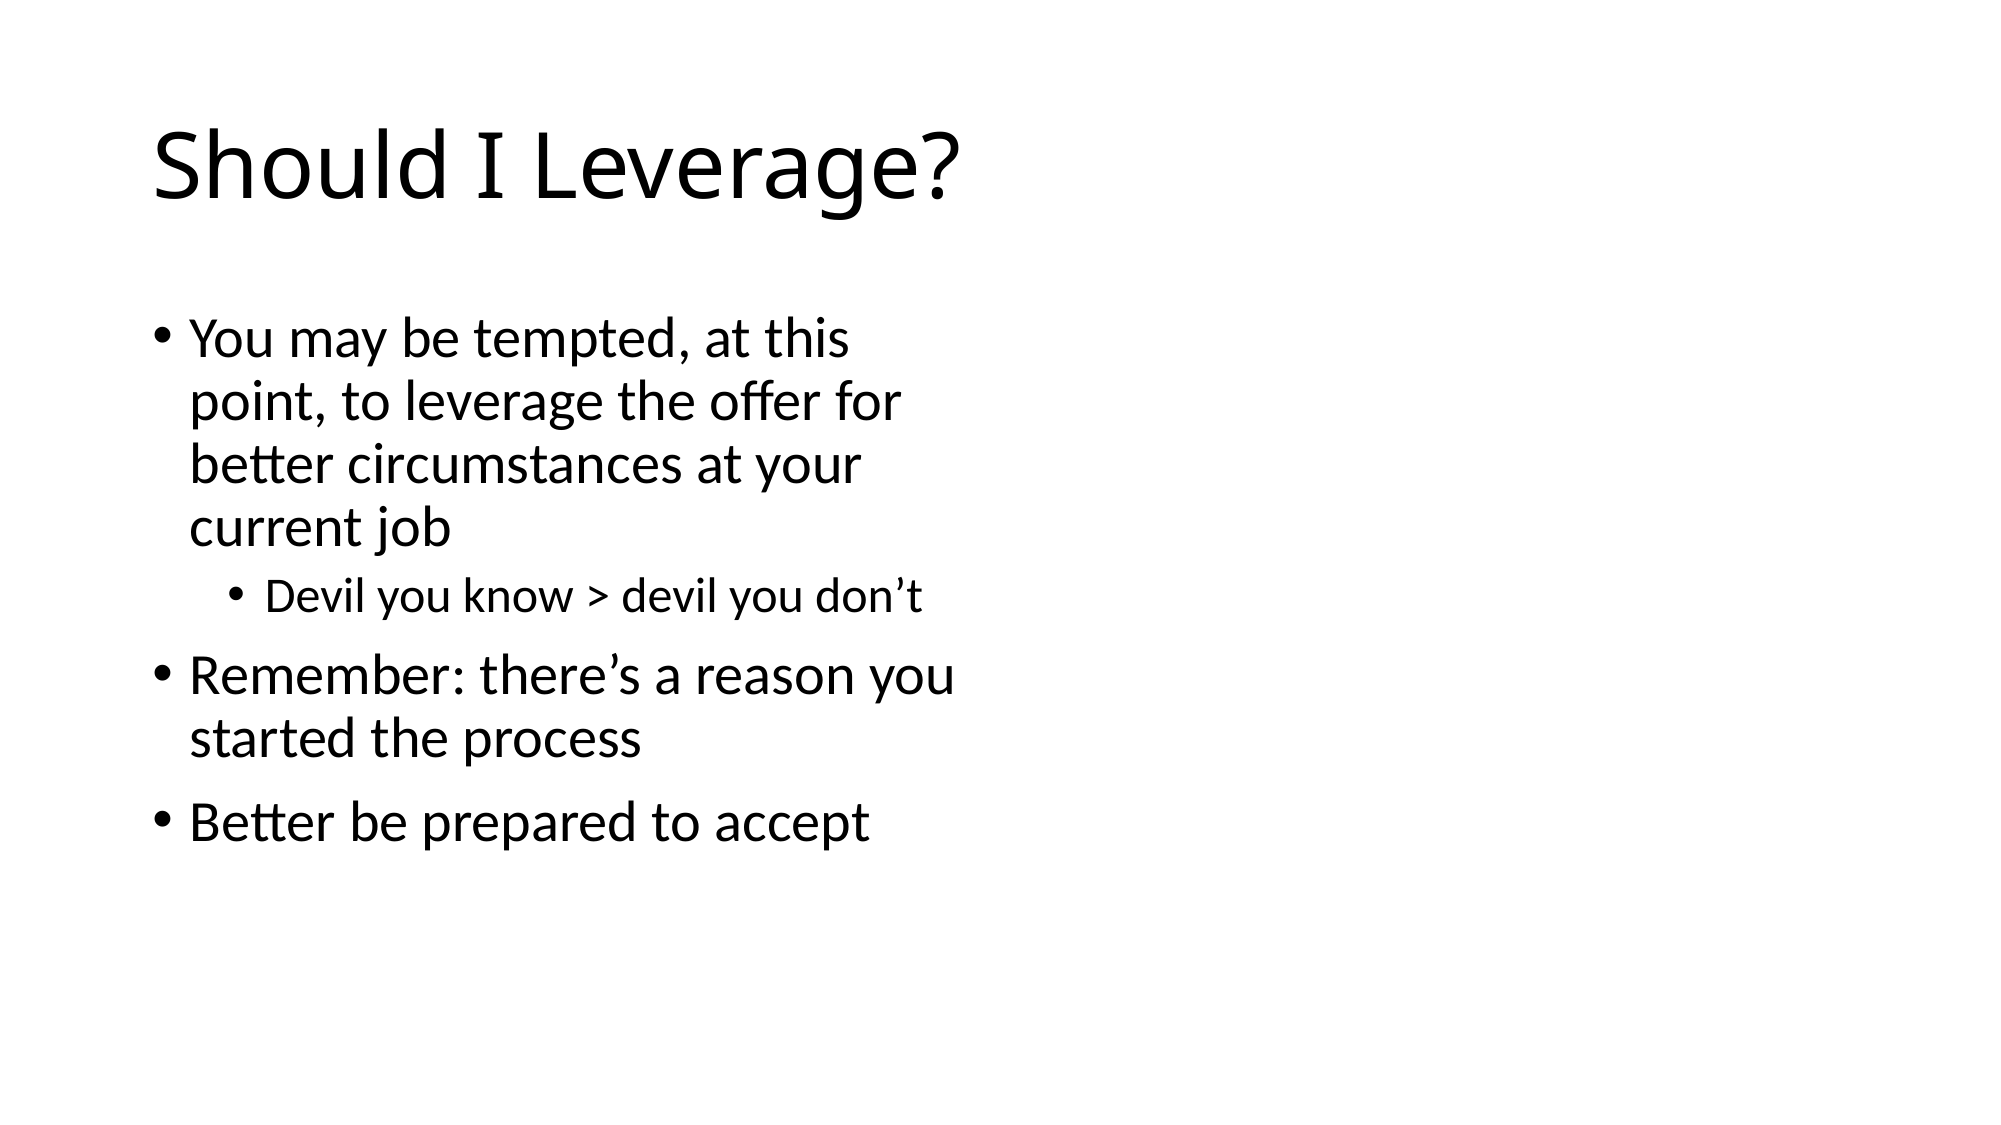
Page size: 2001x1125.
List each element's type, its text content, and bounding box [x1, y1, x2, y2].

title Should I Leverage? [137, 59, 1863, 278]
list You may be tempted, at this point, to leverage the offer for better circumstances at your current job Devil you know > devil you don’t Remember: there’s a reason you started the process Better be prepared to accept [137, 299, 988, 1014]
